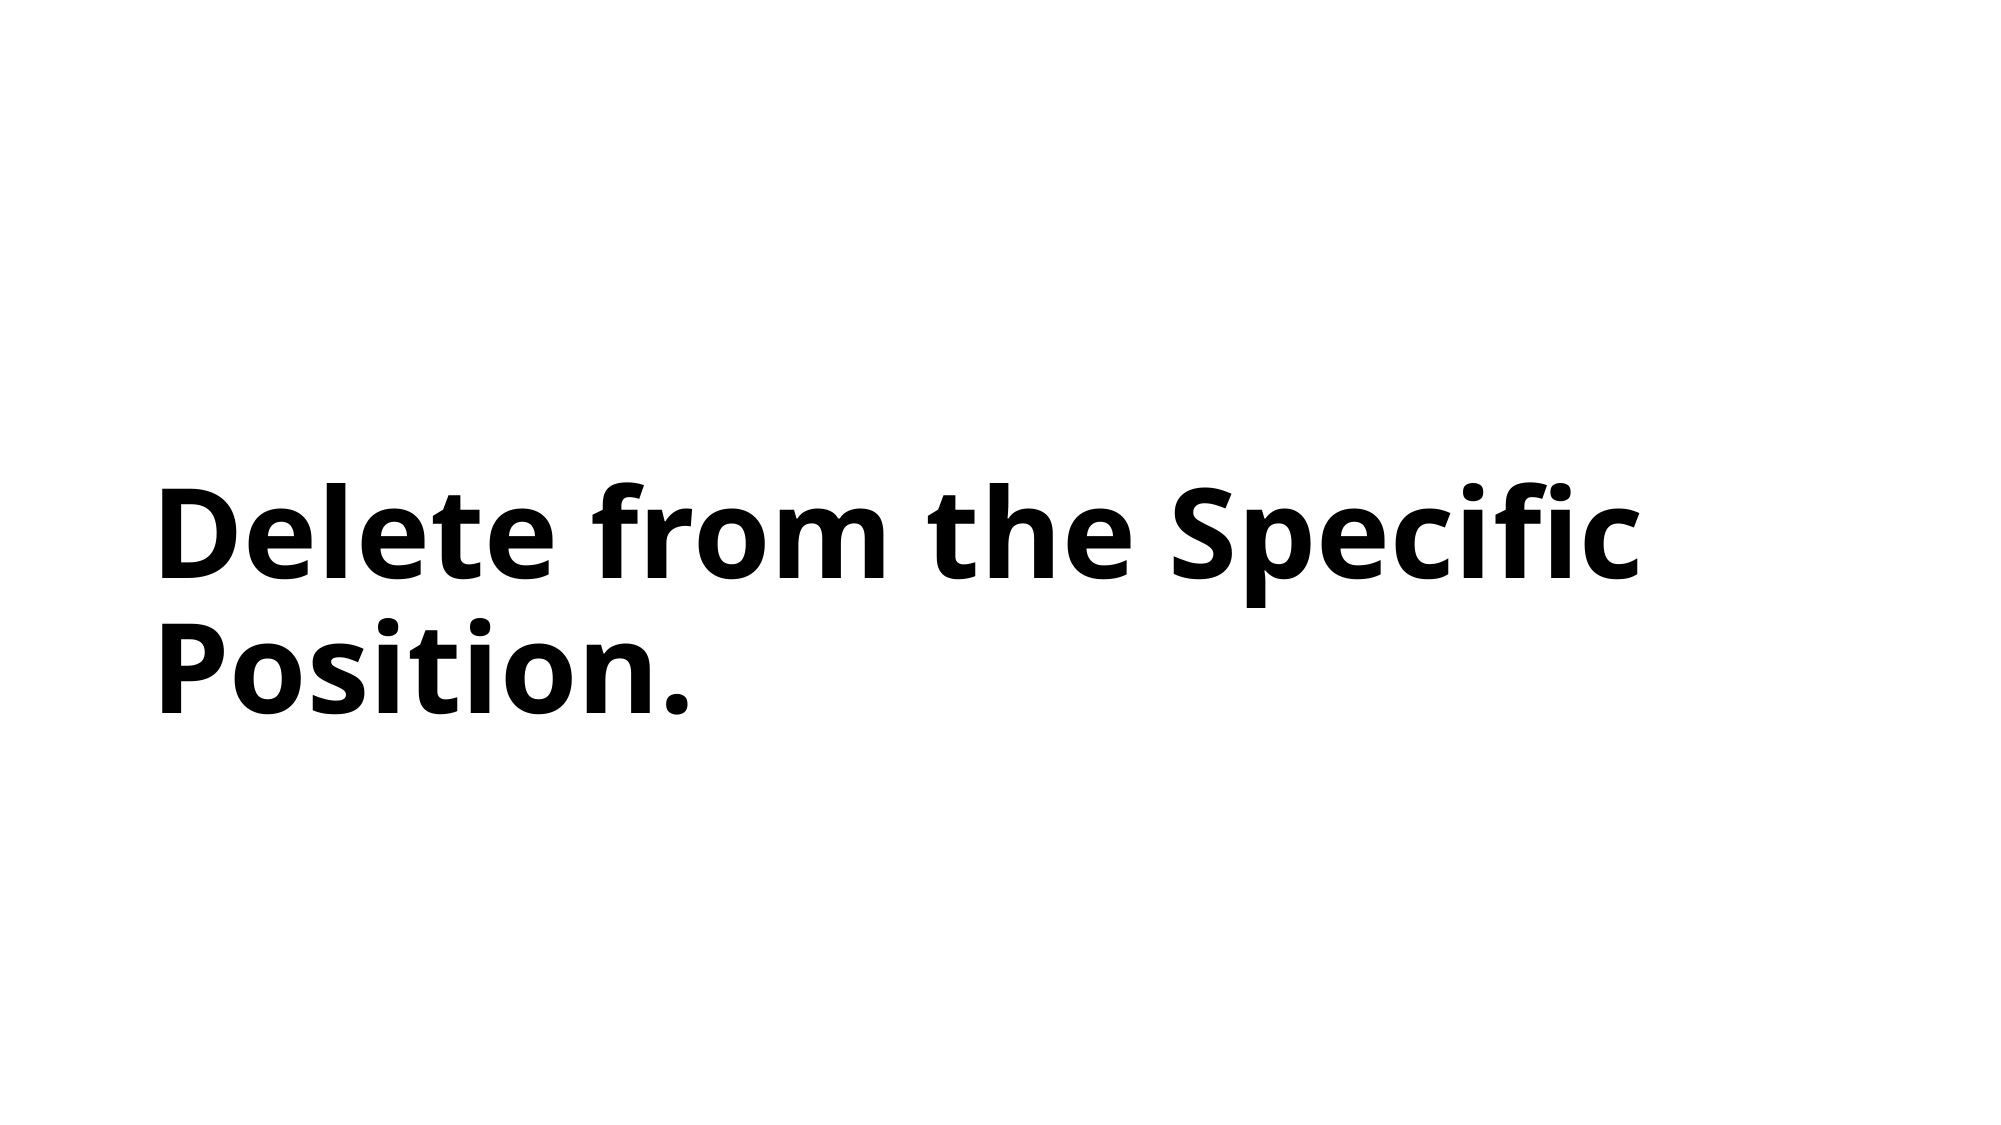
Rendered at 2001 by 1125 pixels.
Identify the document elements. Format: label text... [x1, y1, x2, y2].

title Delete from the Specific Position. [136, 280, 1862, 749]
